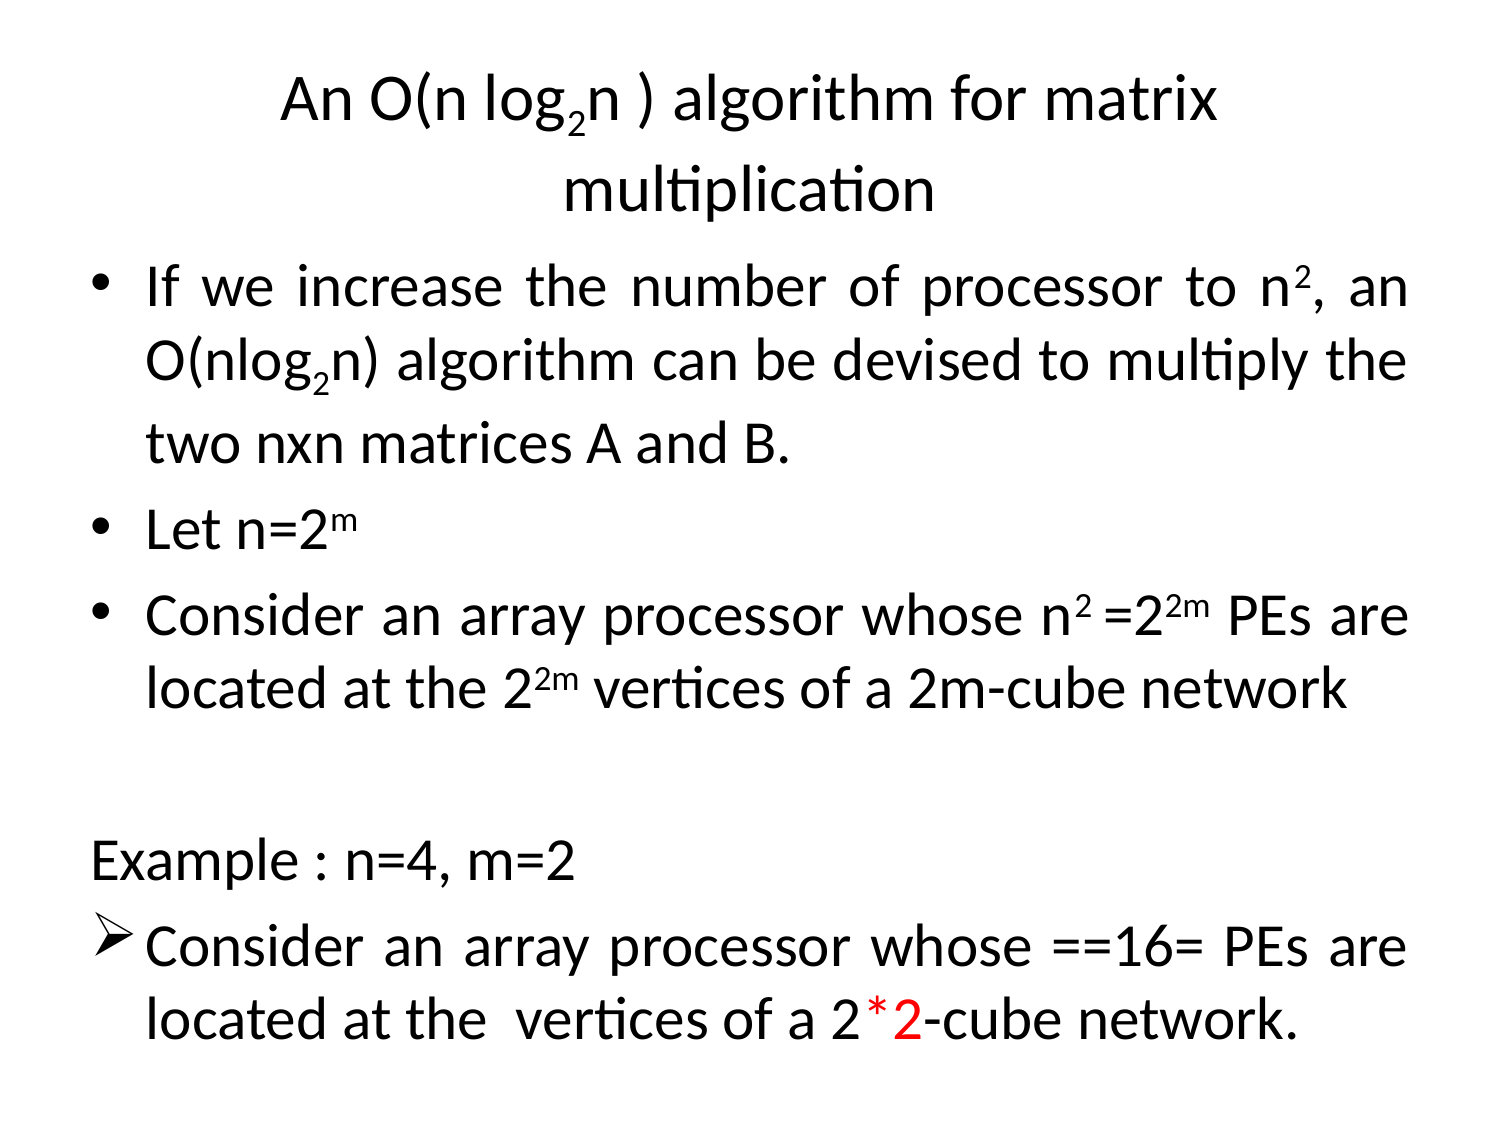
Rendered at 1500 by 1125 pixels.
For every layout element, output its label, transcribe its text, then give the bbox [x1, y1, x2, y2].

title An O(n log2n ) algorithm for matrix multiplication [75, 45, 1425, 233]
